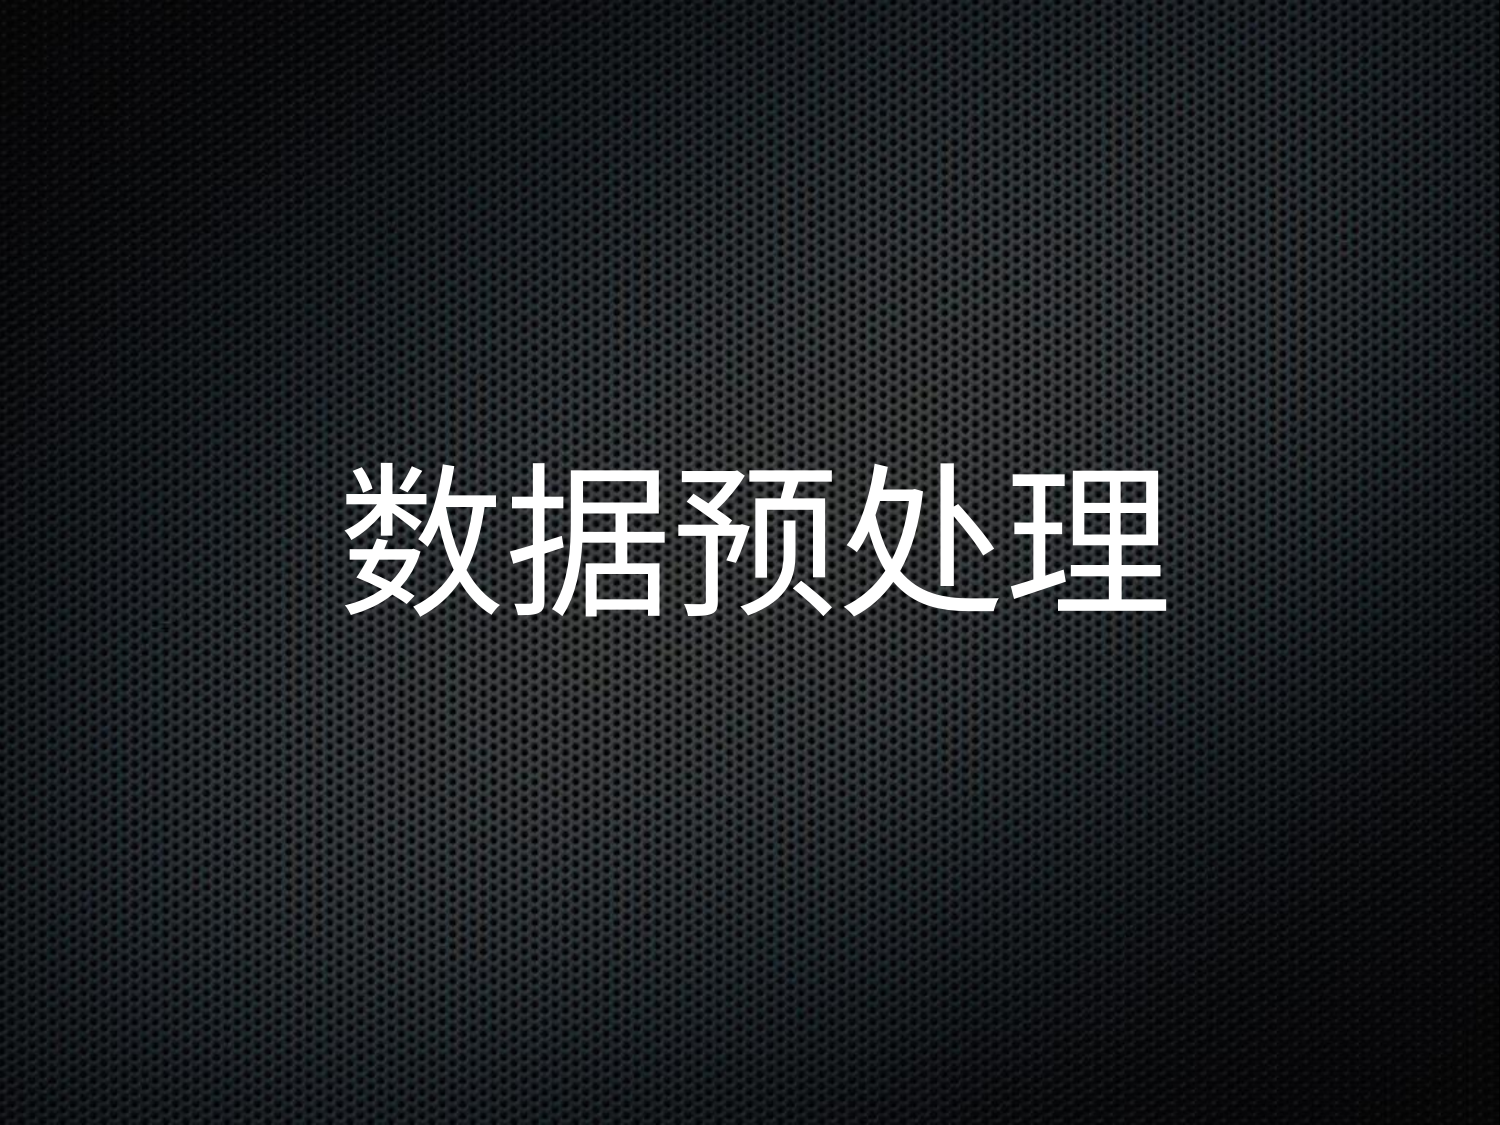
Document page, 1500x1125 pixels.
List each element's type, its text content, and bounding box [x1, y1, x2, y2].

picture [0, 0, 1500, 1125]
title 数据预处理 [112, 350, 1400, 705]
